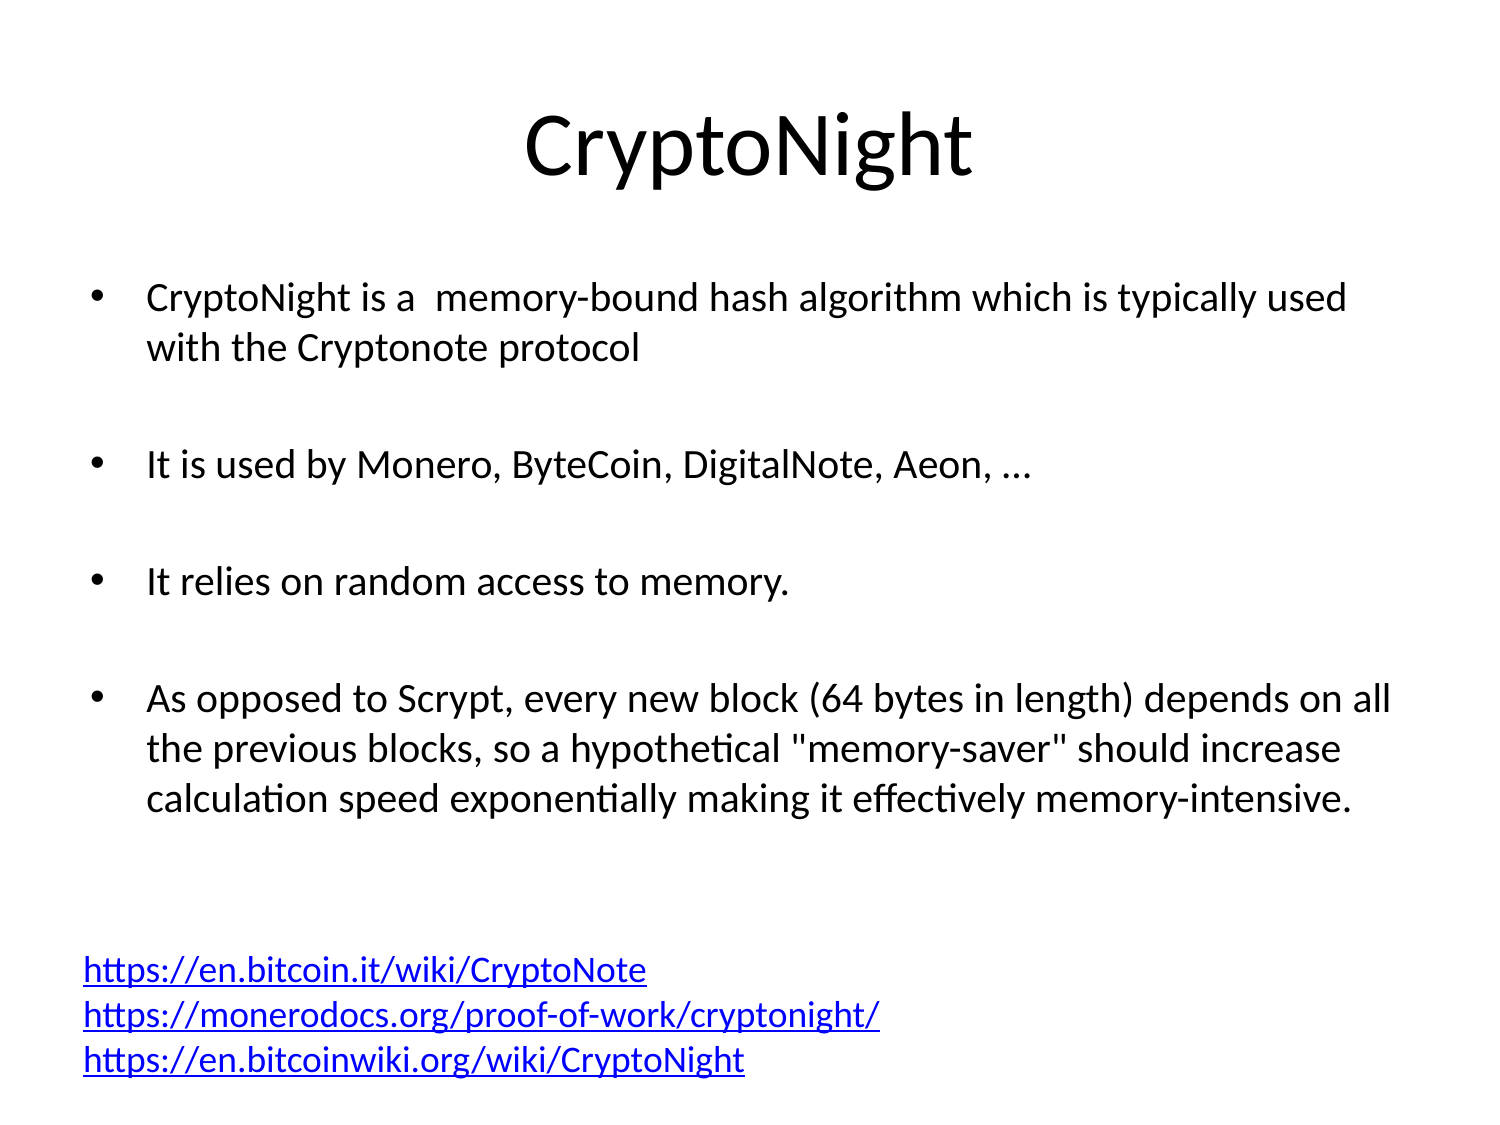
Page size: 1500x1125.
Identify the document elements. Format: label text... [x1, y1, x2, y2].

title CryptoNight [75, 45, 1425, 233]
text_box https://en.bitcoin.it/wiki/CryptoNote https://monerodocs.org/proof-of-work/cryptonight/ https://en.bitcoinwiki.org/wiki/CryptoNight [68, 937, 896, 1088]
list CryptoNight is a memory-bound hash algorithm which is typically used with the Cryptonote protocol It is used by Monero, ByteCoin, DigitalNote, Aeon, … It relies on random access to memory. As opposed to Scrypt, every new block (64 bytes in length) depends on all the previous blocks, so a hypothetical "memory-saver" should increase calculation speed exponentially making it effectively memory-intensive. [75, 262, 1425, 1025]
